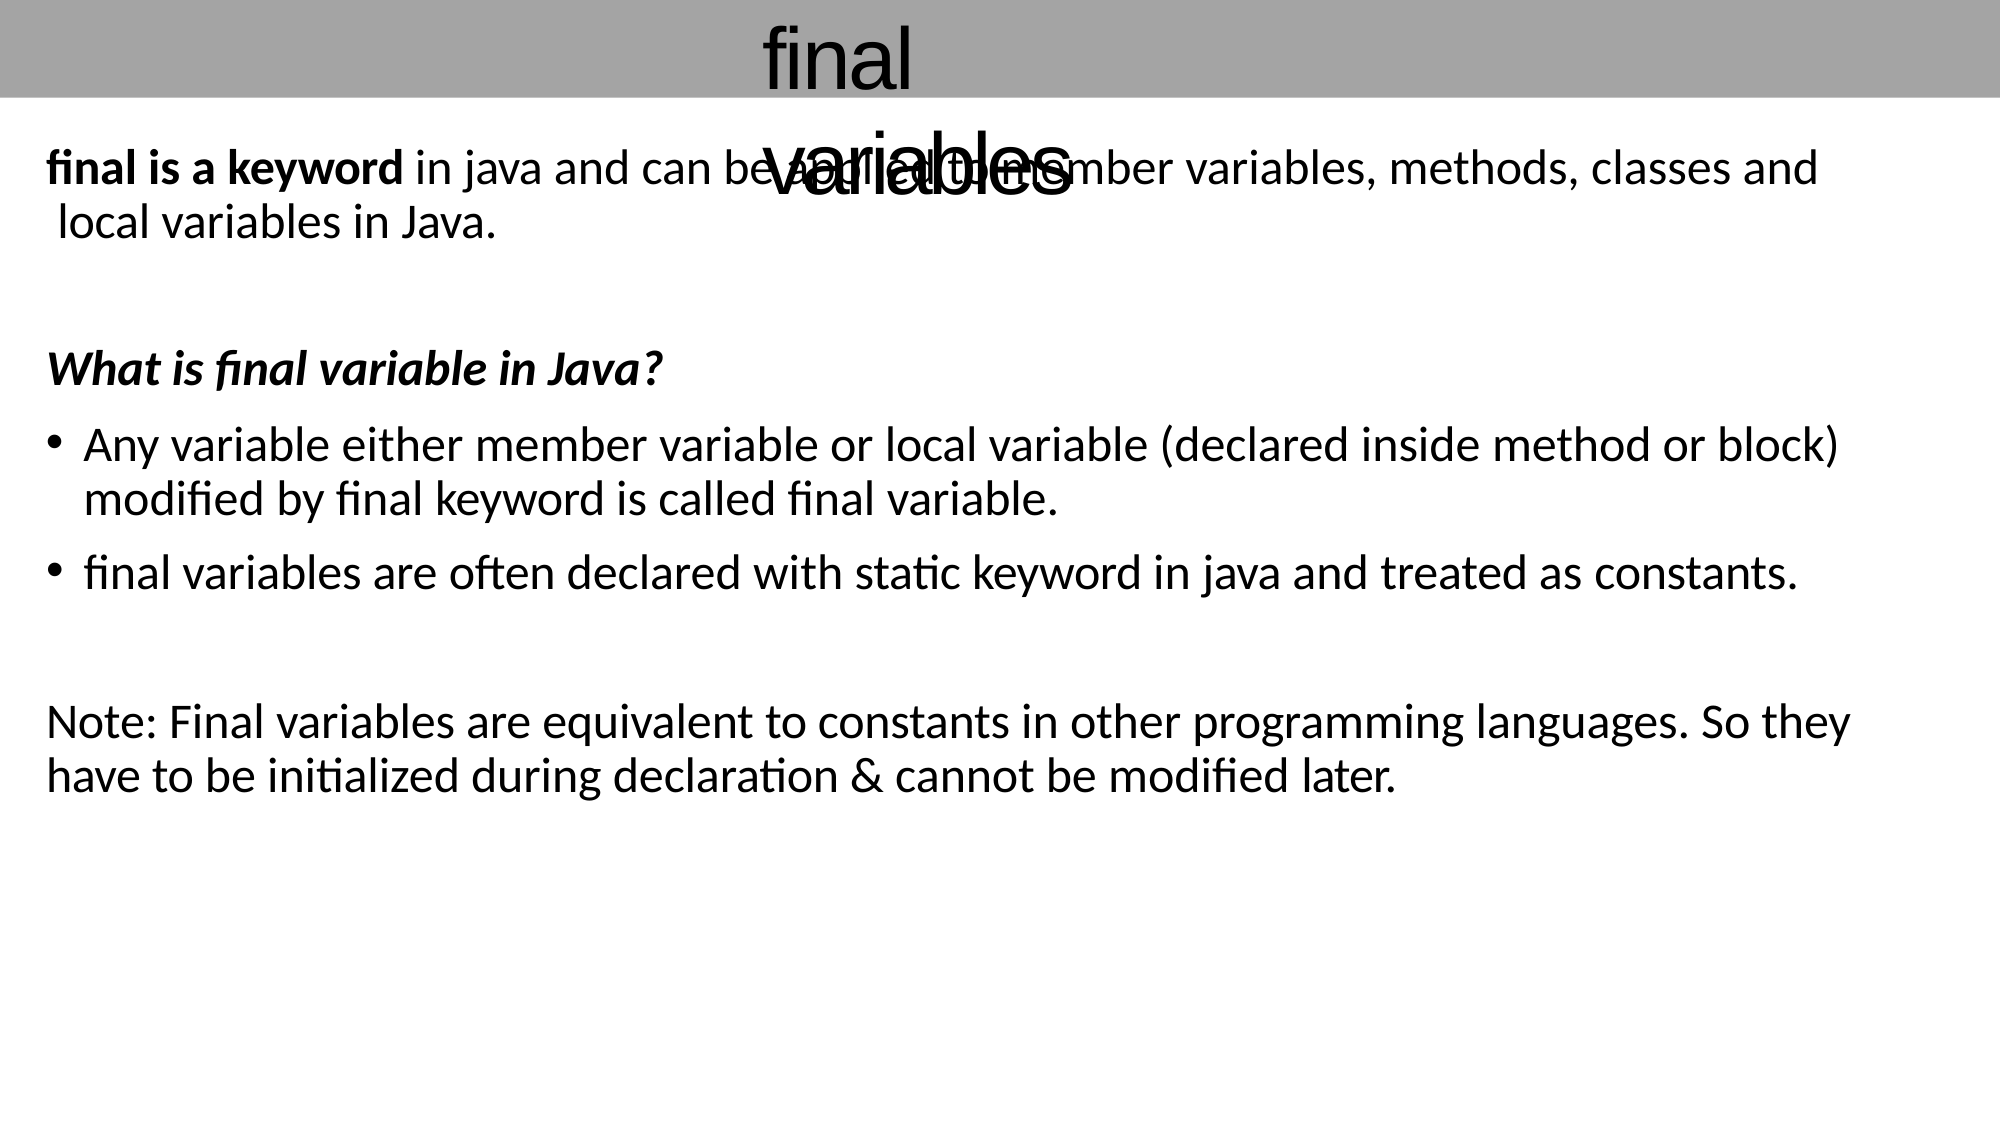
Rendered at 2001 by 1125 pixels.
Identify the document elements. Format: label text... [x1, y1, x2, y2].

text_box [1240, 0, 2000, 98]
title final variables [760, 0, 1240, 131]
text_box final is a keyword in java and can be applied to member variables, methods, classes and local variables in Java. What is final variable in Java? Any variable either member variable or local variable (declared inside method or block) modified by final keyword is called final variable. final variables are often declared with static keyword in java and treated as constants. Note: Final variables are equivalent to constants in other programming languages. So they have to be initialized during declaration & cannot be modified later. [43, 131, 1868, 803]
text_box [0, 0, 760, 98]
